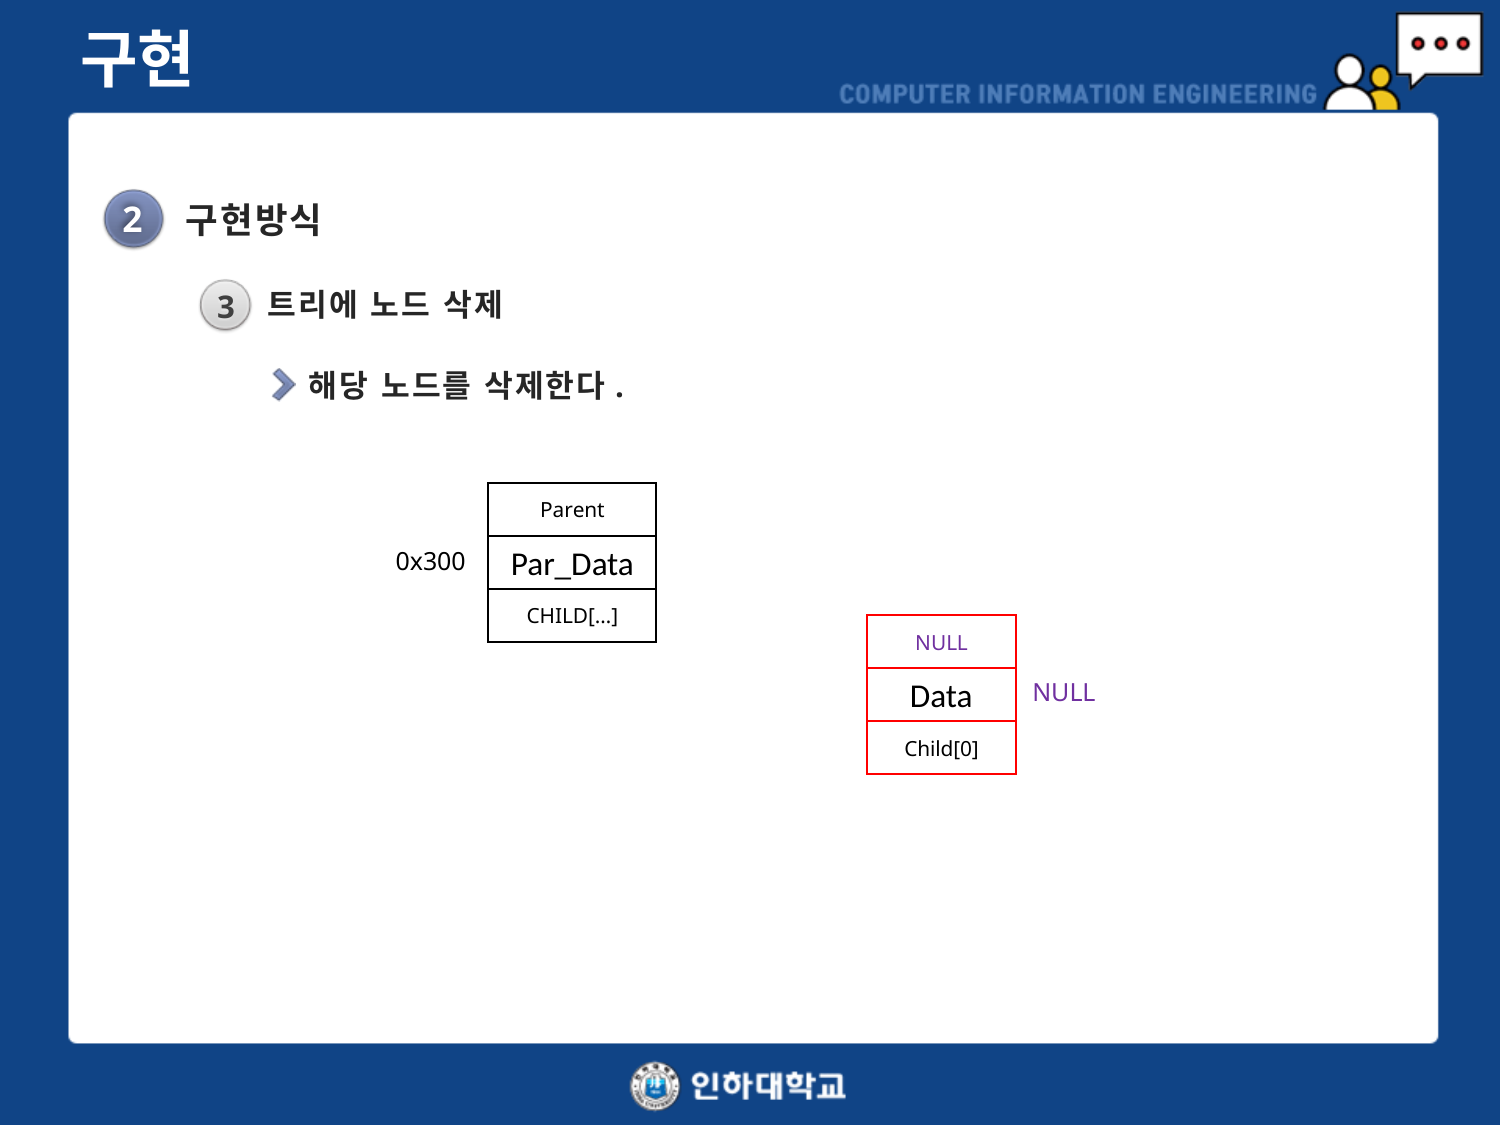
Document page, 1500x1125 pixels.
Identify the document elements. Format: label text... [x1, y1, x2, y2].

text_box 0x300 [372, 538, 488, 584]
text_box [867, 615, 1016, 775]
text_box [198, 277, 1225, 334]
text_box 구현방식 [170, 191, 1142, 249]
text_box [271, 359, 1266, 413]
picture [0, 0, 1500, 1125]
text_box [488, 482, 657, 642]
text_box NULL [1016, 668, 1112, 714]
title 구현 [65, 19, 1415, 106]
